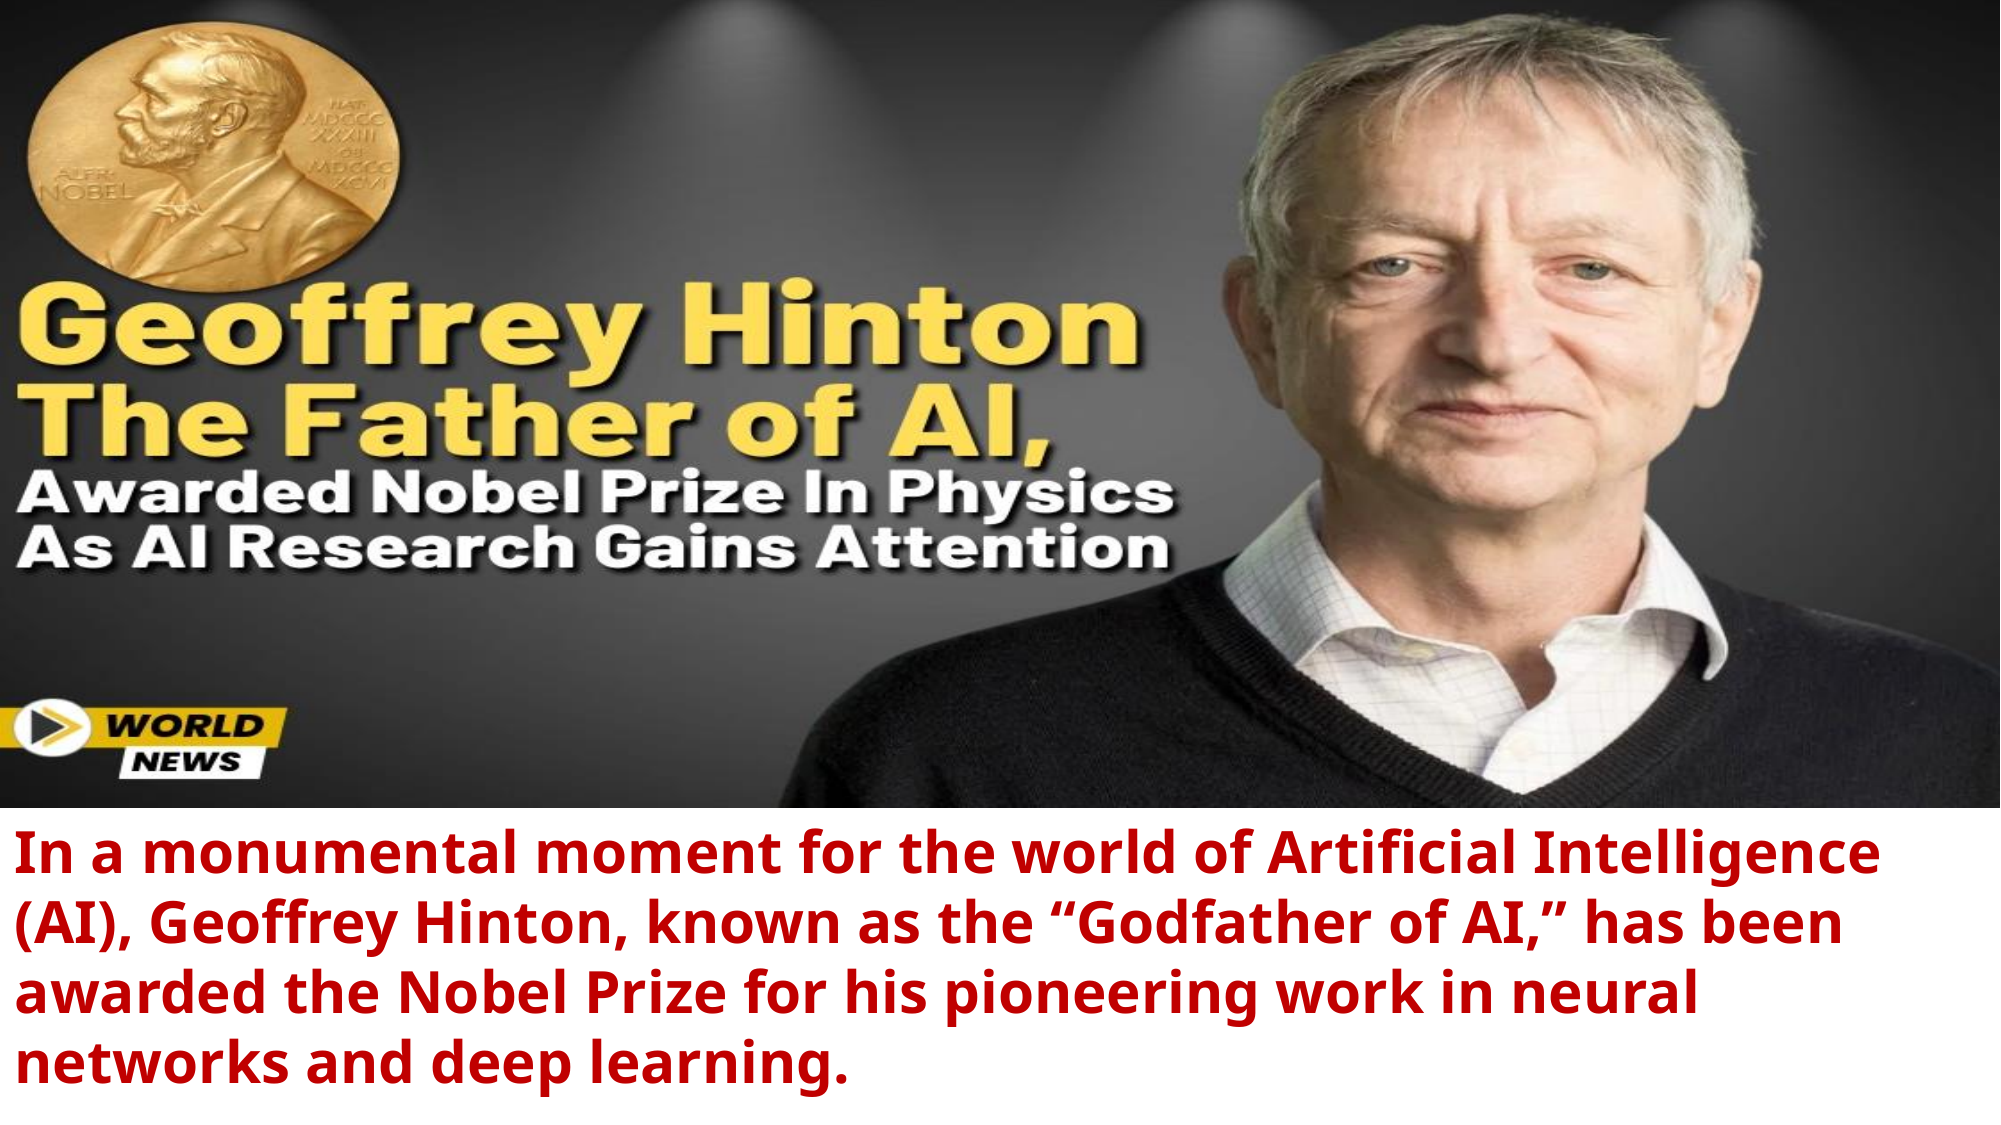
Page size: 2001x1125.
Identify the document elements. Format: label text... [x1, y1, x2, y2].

text_box In a monumental moment for the world of Artificial Intelligence (AI), Geoffrey Hinton, known as the “Godfather of AI,” has been awarded the Nobel Prize for his pioneering work in neural networks and deep learning. [0, 808, 1957, 1103]
picture [0, 0, 2000, 808]
